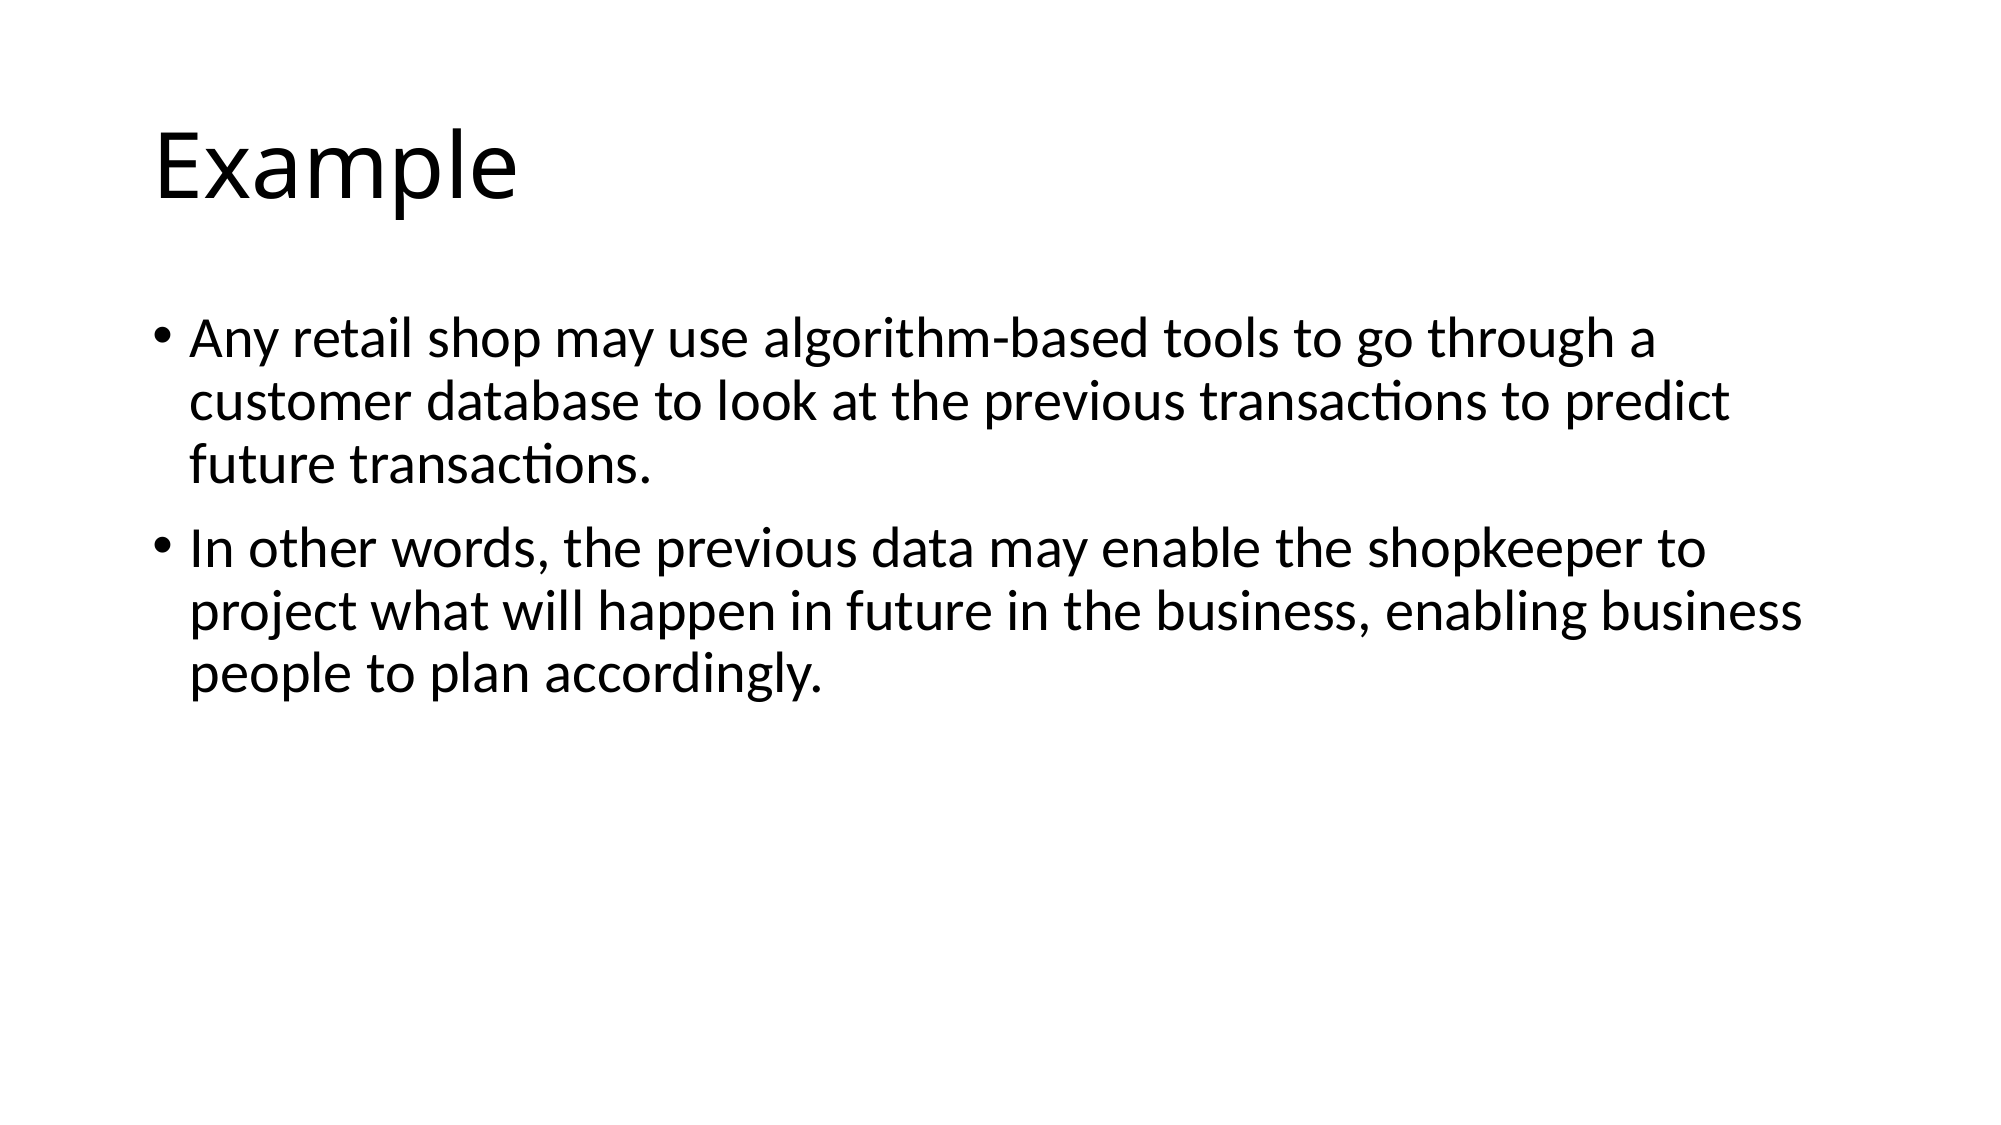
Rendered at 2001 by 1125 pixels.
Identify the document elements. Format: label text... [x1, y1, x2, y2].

list Any retail shop may use algorithm-based tools to go through a customer database to look at the previous transactions to predict future transactions. In other words, the previous data may enable the shopkeeper to project what will happen in future in the business, enabling business people to plan accordingly. [137, 299, 1863, 1014]
title Example [137, 59, 1863, 278]
